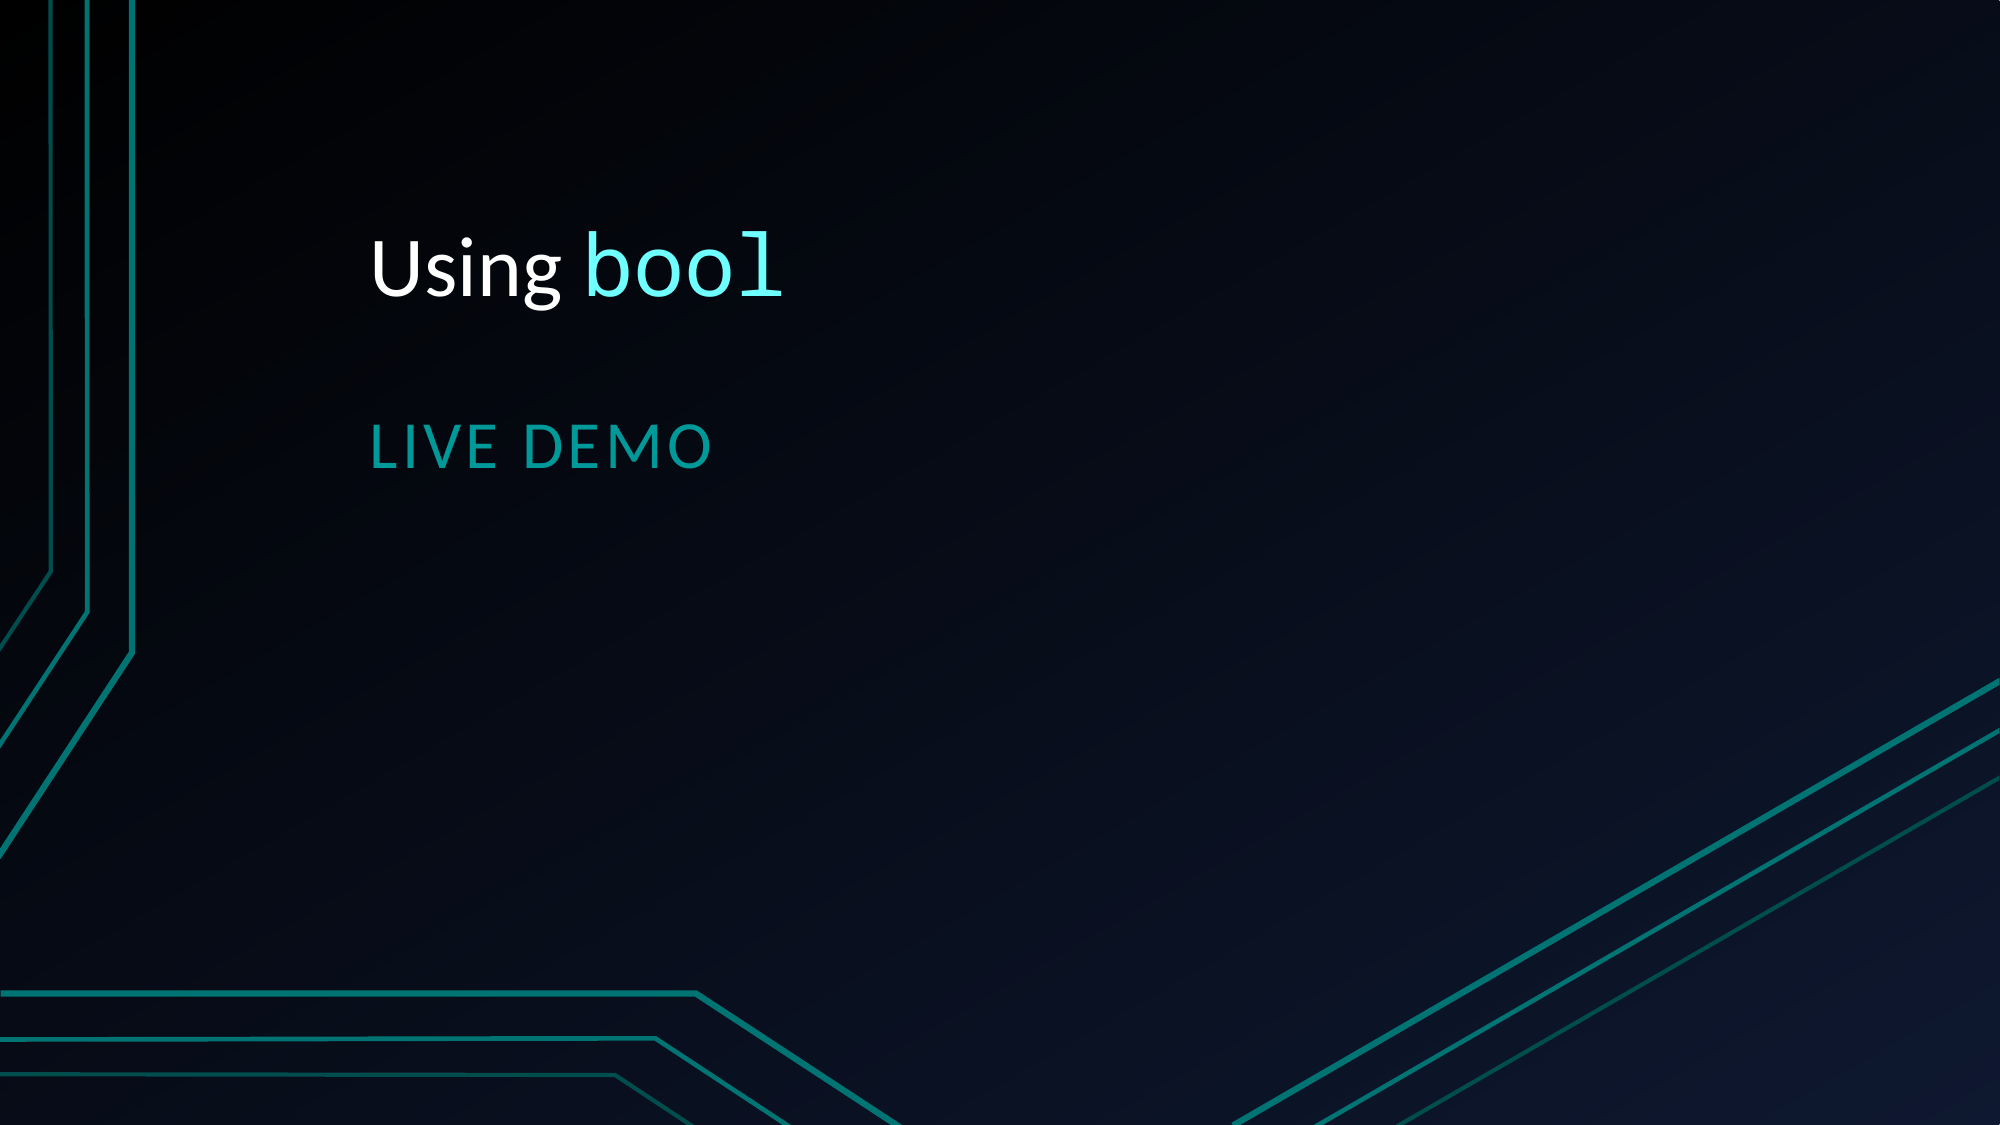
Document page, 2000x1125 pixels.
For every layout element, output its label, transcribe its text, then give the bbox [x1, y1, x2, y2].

title Using bool [349, 212, 1650, 325]
subtitle Live Demo [349, 399, 1650, 494]
